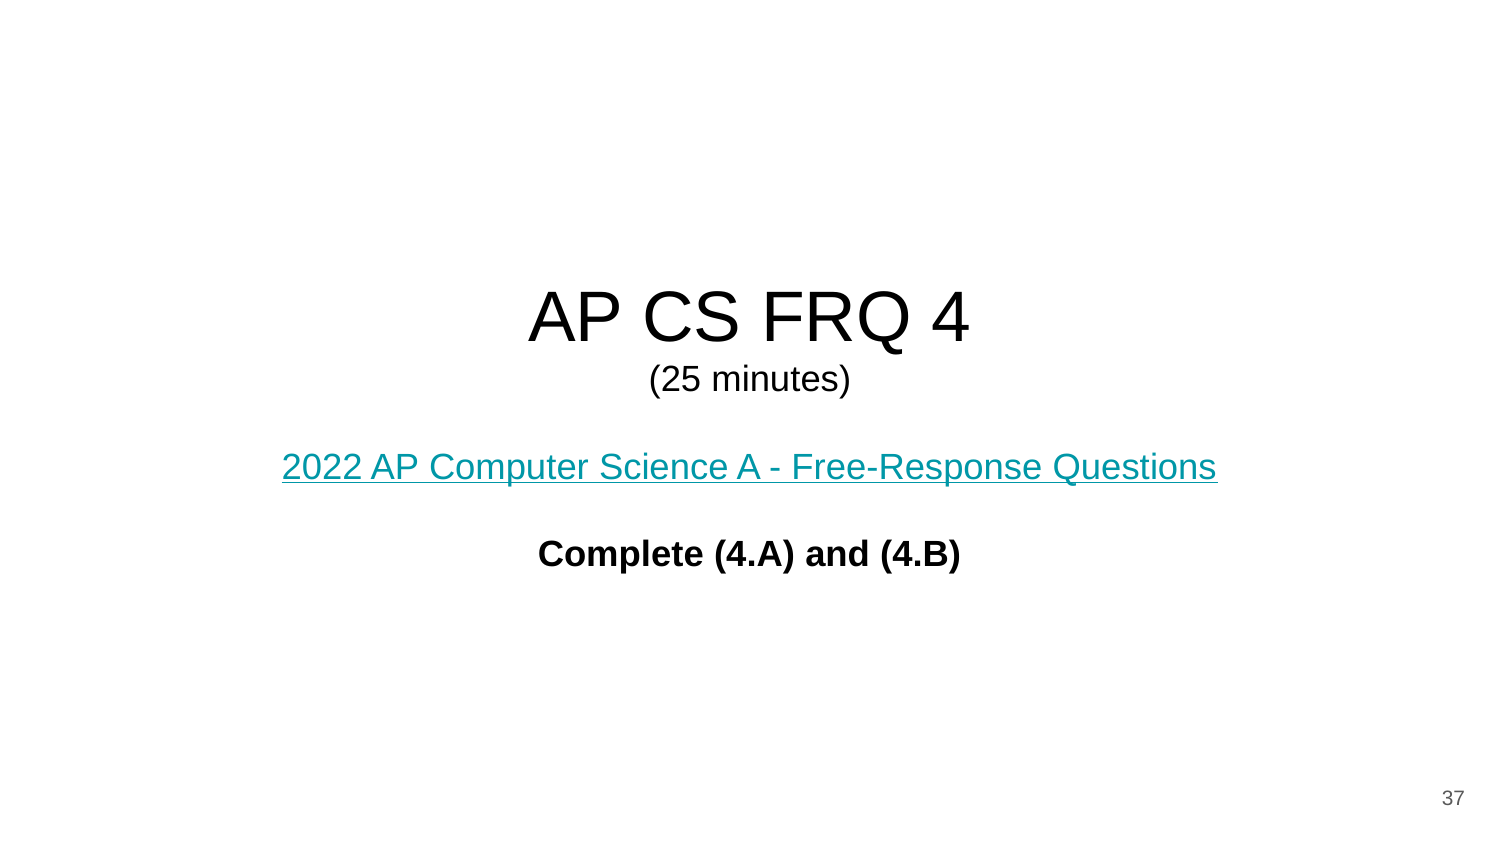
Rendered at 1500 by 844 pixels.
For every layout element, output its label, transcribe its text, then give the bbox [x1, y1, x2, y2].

title AP CS FRQ 4 (25 minutes) 2022 AP Computer Science A - Free-Response Questions Complete (4.A) and (4.B) [51, 253, 1449, 591]
slide_number ‹#› [1389, 764, 1480, 830]
